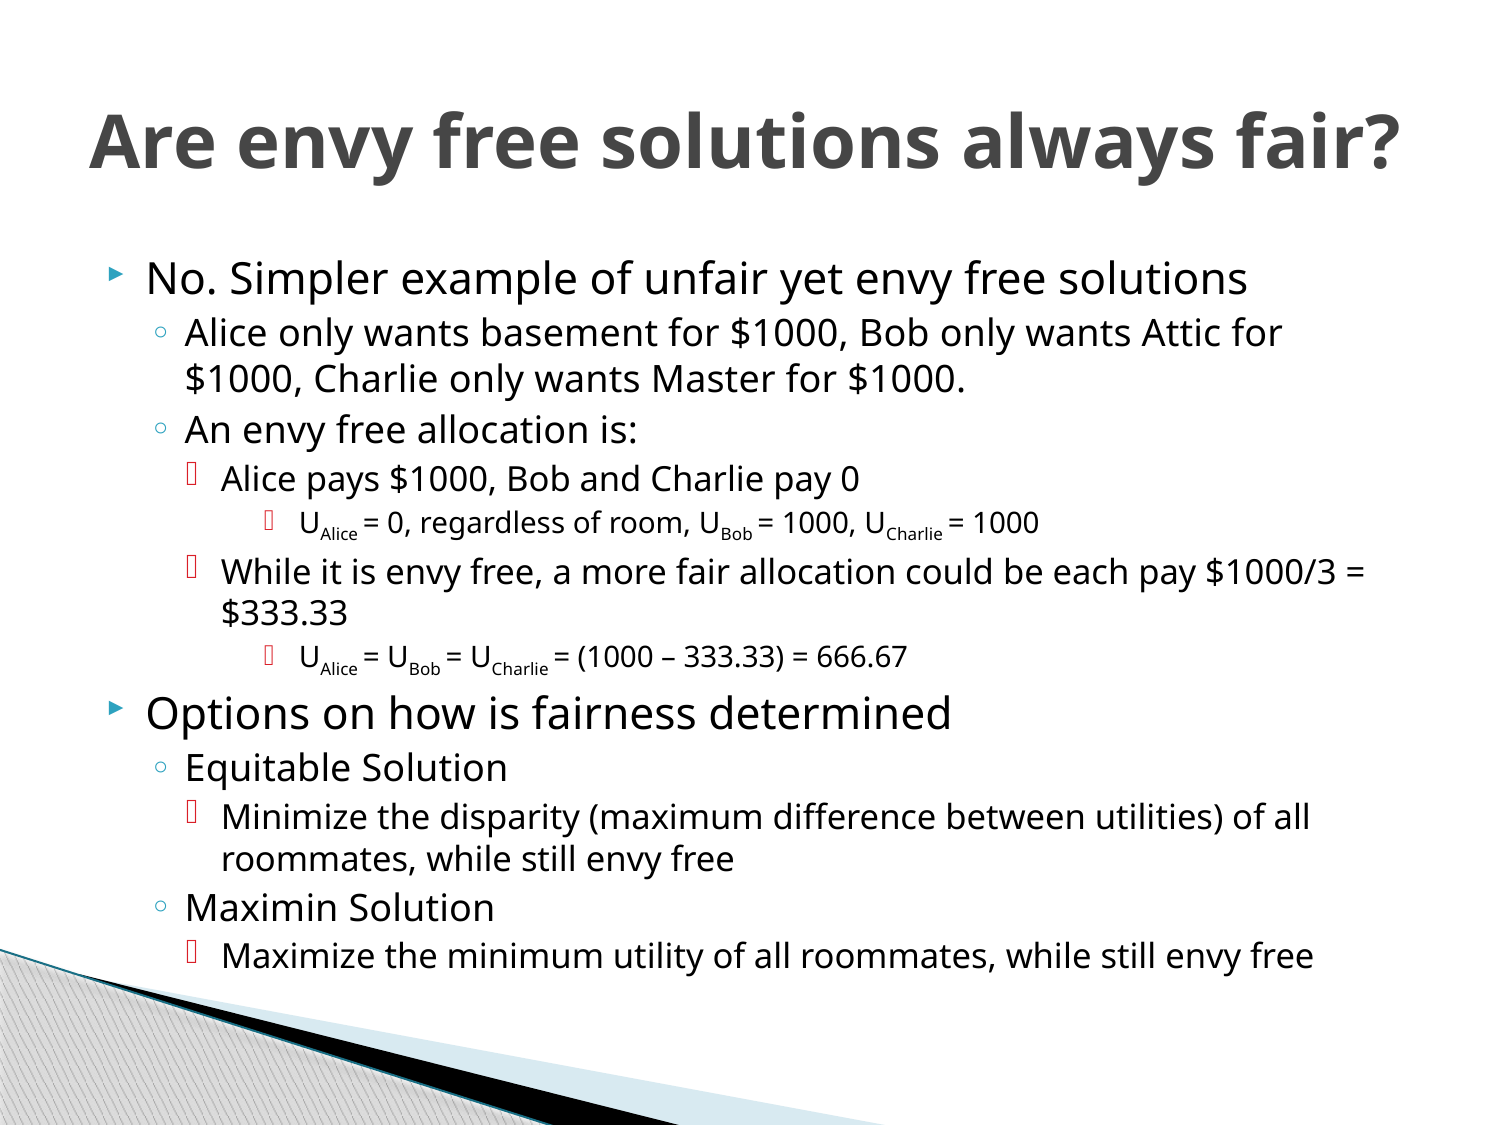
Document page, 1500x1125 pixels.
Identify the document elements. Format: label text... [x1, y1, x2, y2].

list No. Simpler example of unfair yet envy free solutions Alice only wants basement for $1000, Bob only wants Attic for $1000, Charlie only wants Master for $1000. An envy free allocation is: Alice pays $1000, Bob and Charlie pay 0 UAlice = 0, regardless of room, UBob = 1000, UCharlie = 1000 While it is envy free, a more fair allocation could be each pay $1000/3 = $333.33 UAlice = UBob = UCharlie = (1000 – 333.33) = 666.67 Options on how is fairness determined Equitable Solution Minimize the disparity (maximum difference between utilities) of all roommates, while still envy free Maximin Solution Maximize the minimum utility of all roommates, while still envy free [75, 243, 1425, 986]
title Are envy free solutions always fair? [75, 45, 1425, 233]
